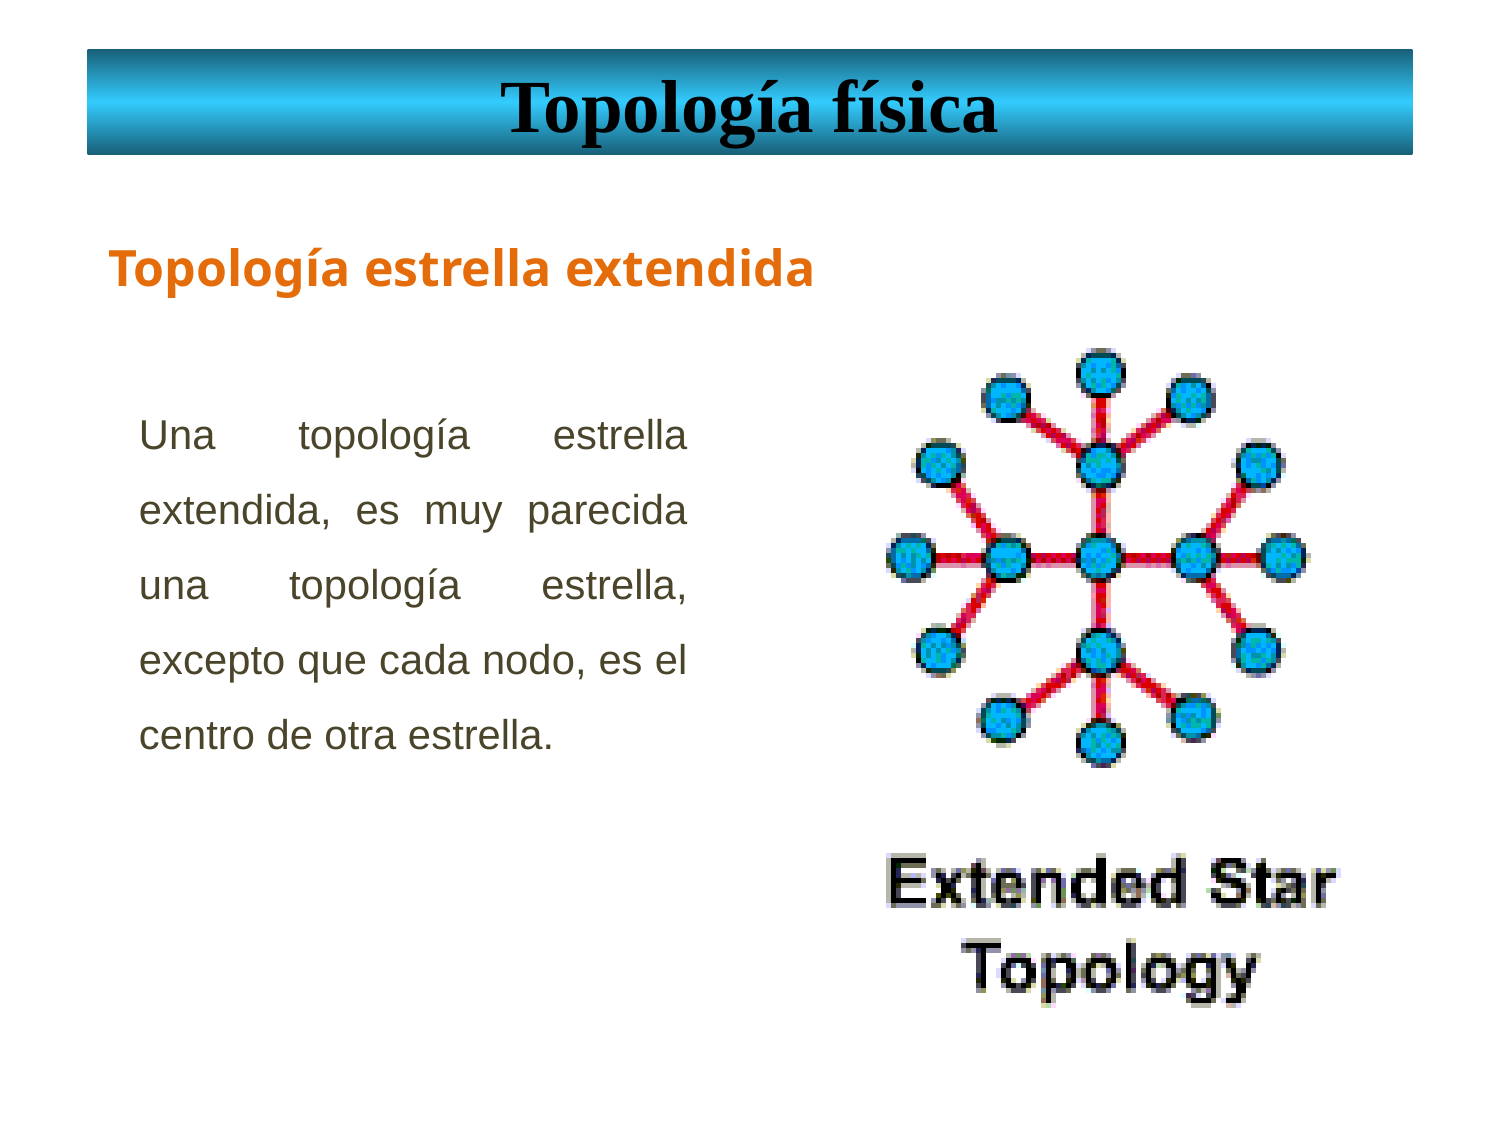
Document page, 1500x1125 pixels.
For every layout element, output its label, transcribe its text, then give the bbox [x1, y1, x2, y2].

list Una topología estrella extendida, es muy parecida una topología estrella, excepto que cada nodo, es el centro de otra estrella. [123, 375, 703, 811]
text_box Topología estrella extendida [93, 228, 985, 304]
text_box Topología física [87, 49, 1413, 155]
picture [837, 324, 1406, 1063]
